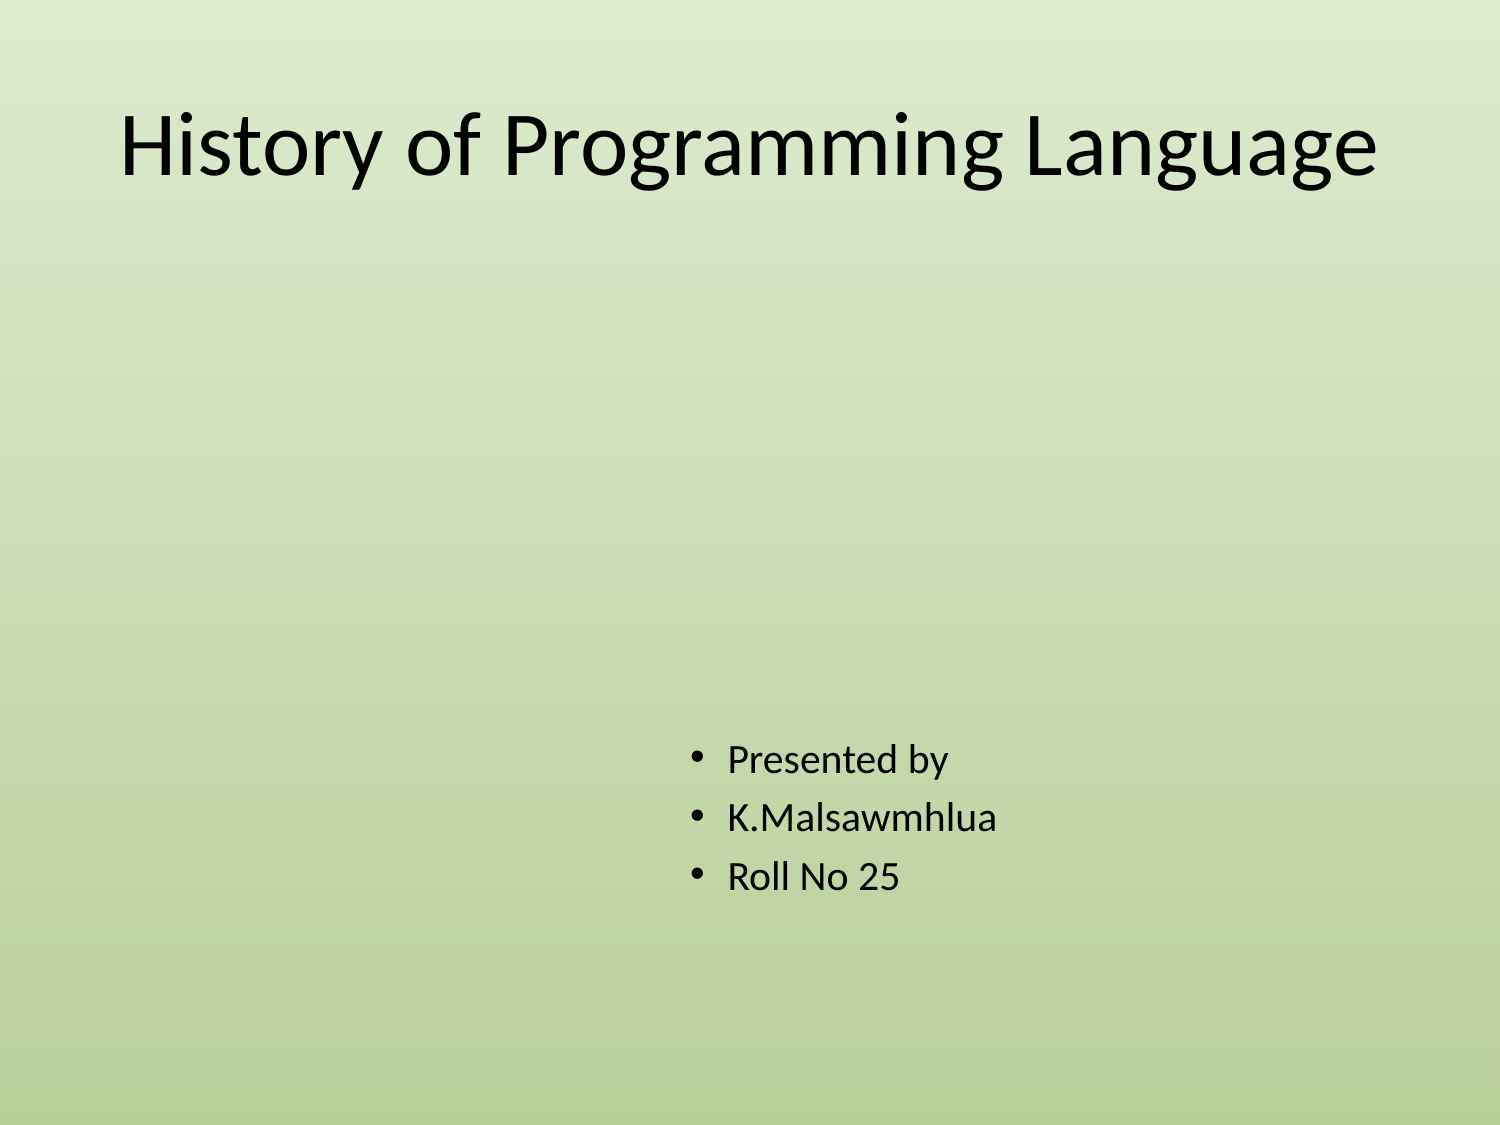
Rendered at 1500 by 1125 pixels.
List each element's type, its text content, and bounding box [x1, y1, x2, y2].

list Presented by K.Malsawmhlua Roll No 25 [75, 262, 1425, 1005]
title History of Programming Language [75, 45, 1425, 233]
